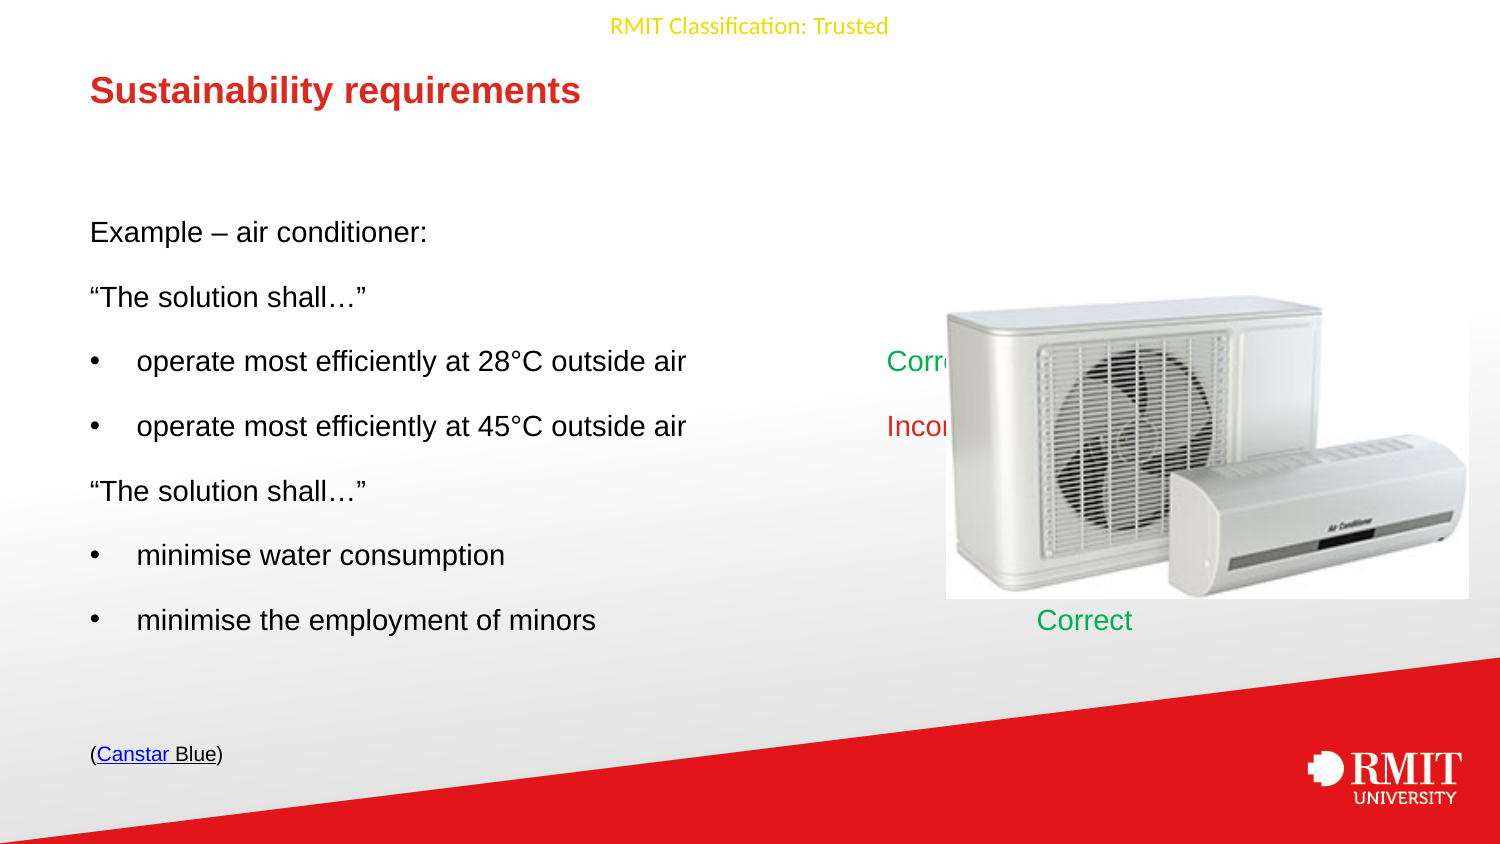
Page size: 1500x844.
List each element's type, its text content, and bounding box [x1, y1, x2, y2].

title Sustainability requirements [75, 54, 1425, 175]
picture [0, 0, 1500, 844]
list Example – air conditioner: “The solution shall…” operate most efficiently at 28°C outside air Correct operate most efficiently at 45°C outside air Incorrect “The solution shall…” minimise water consumption Correct minimise the employment of minors Correct (Canstar Blue) [75, 201, 1425, 693]
